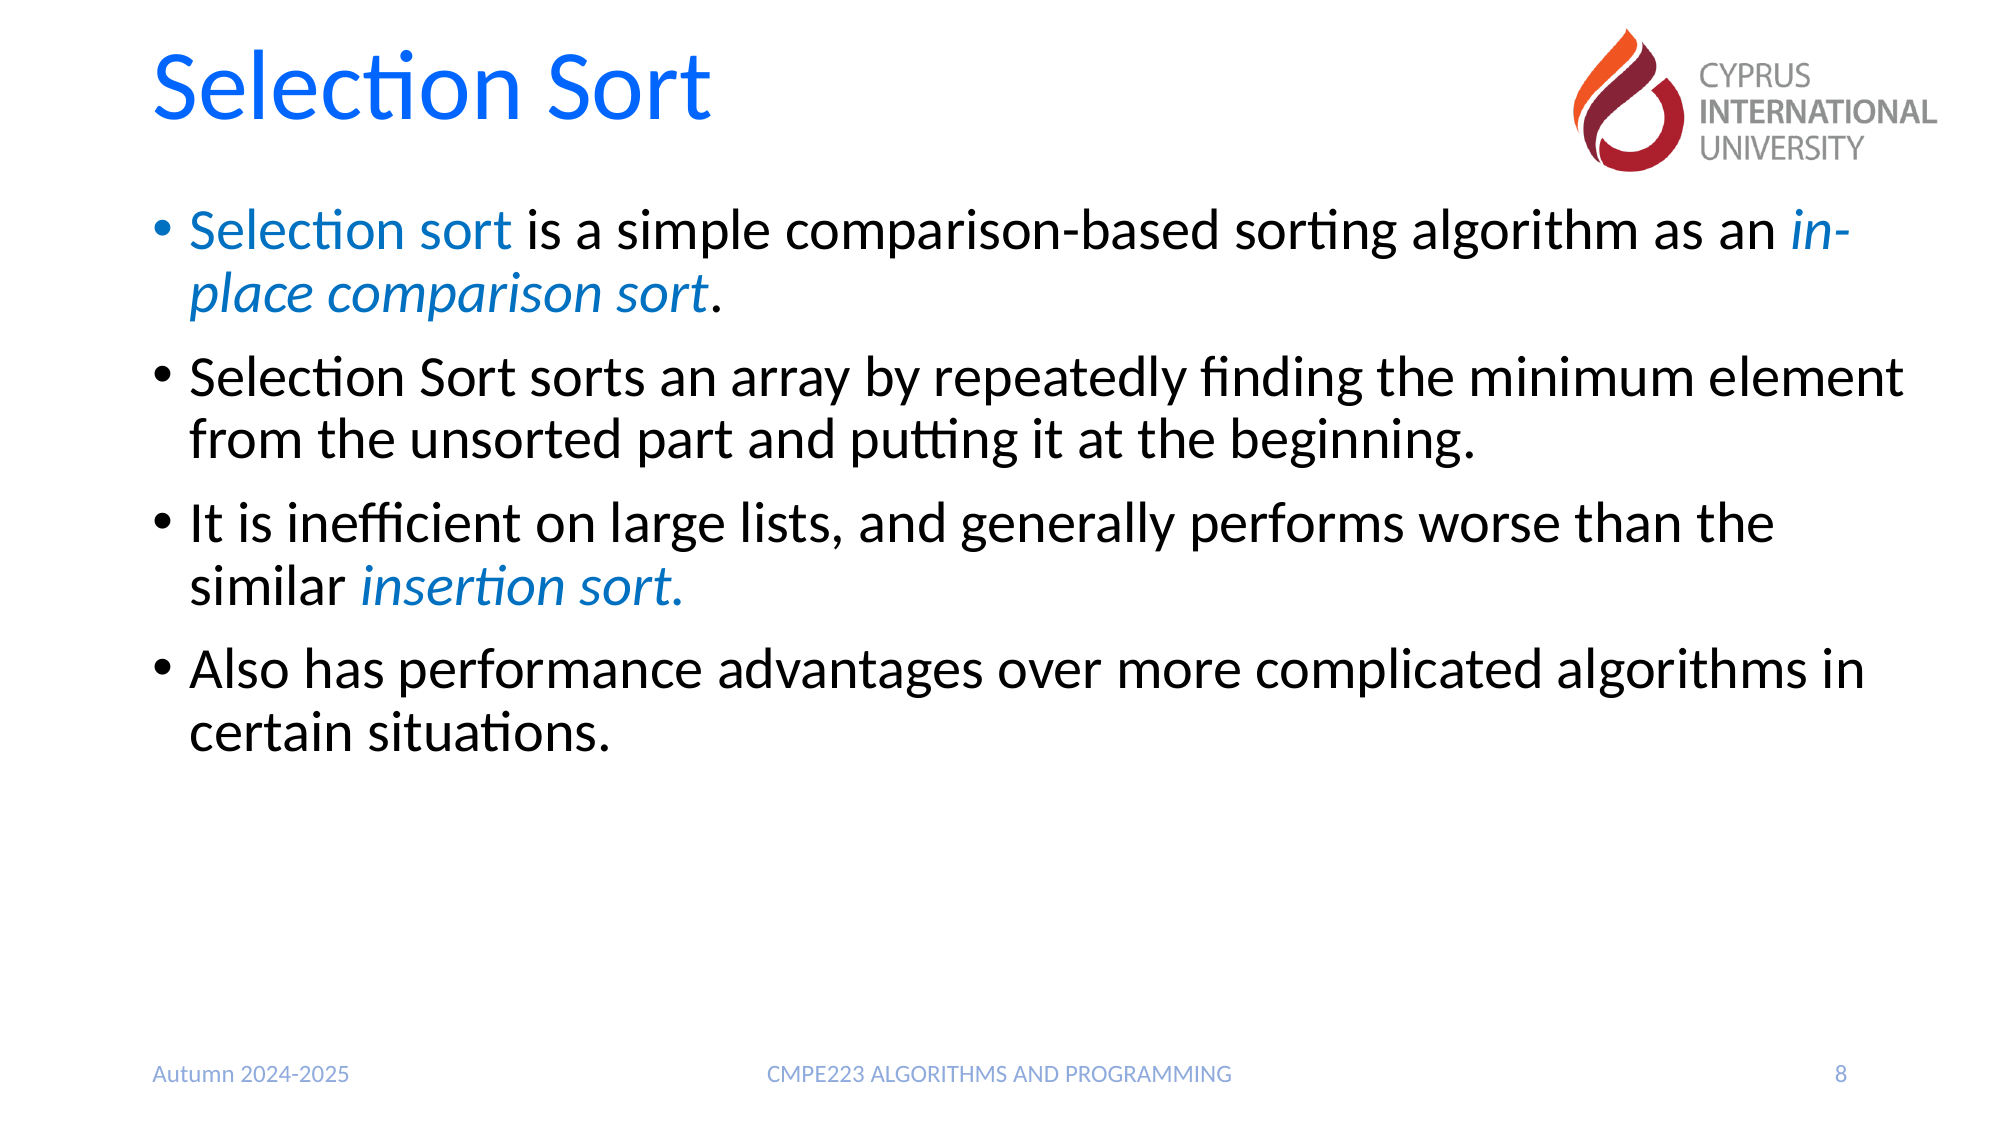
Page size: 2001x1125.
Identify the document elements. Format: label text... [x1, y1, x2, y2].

slide_number Autumn 2024-2025 [137, 1042, 588, 1103]
slide_number 8 [1412, 1042, 1863, 1103]
footer CMPE223 ALGORITHMS AND PROGRAMMING [662, 1042, 1338, 1103]
list Selection sort is a simple comparison-based sorting algorithm as an in-place comparison sort. Selection Sort sorts an array by repeatedly finding the minimum element from the unsorted part and putting it at the beginning. It is inefficient on large lists, and generally performs worse than the similar insertion sort. Also has performance advantages over more complicated algorithms in certain situations. [137, 191, 1932, 1014]
title Selection Sort [137, 12, 1571, 163]
picture [1488, 2, 2001, 192]
